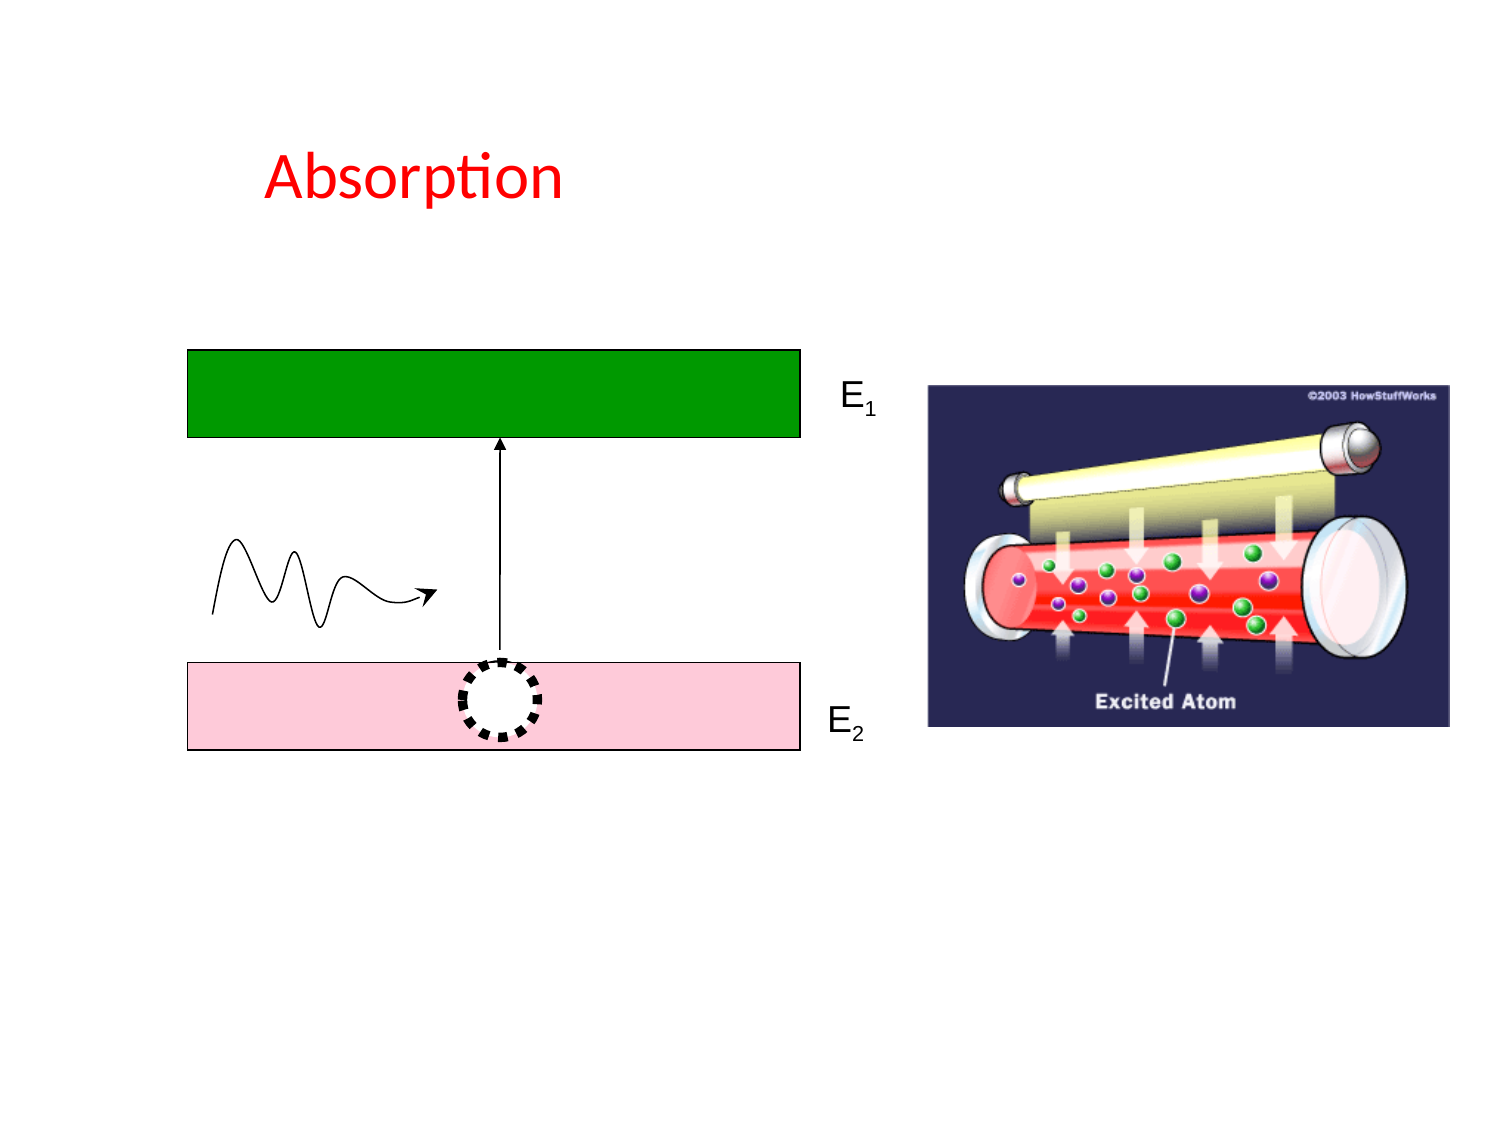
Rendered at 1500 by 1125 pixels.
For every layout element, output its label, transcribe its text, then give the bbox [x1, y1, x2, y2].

text_box Absorption [249, 124, 1213, 220]
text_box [187, 349, 1138, 751]
picture [926, 385, 1450, 727]
